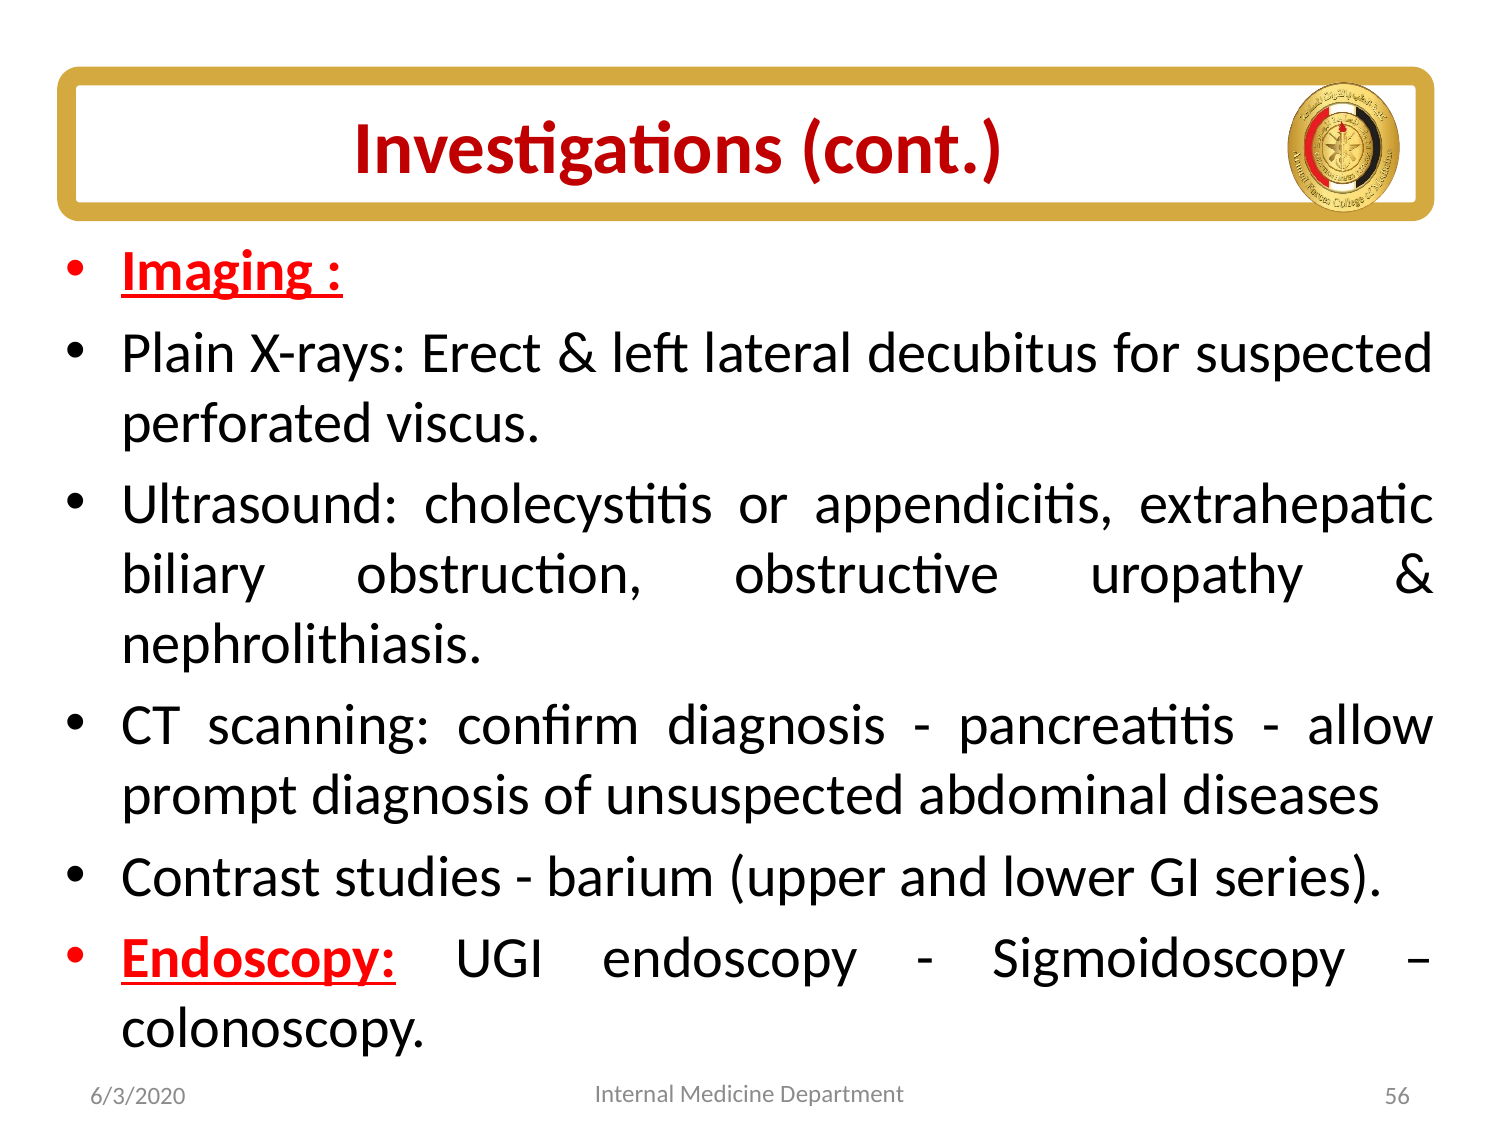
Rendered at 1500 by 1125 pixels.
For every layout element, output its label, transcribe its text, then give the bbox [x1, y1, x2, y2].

title Investigations (cont.) [66, 98, 1292, 189]
list Imaging : Plain X-rays: Erect & left lateral decubitus for suspected perforated viscus. Ultrasound: cholecystitis or appendicitis, extrahepatic biliary obstruction, obstructive uropathy & nephrolithiasis. CT scanning: confirm diagnosis - pancreatitis - allow prompt diagnosis of unsuspected abdominal diseases Contrast studies - barium (upper and lower GI series). Endoscopy: UGI endoscopy - Sigmoidoscopy – colonoscopy. [50, 224, 1450, 1113]
footer Internal Medicine Department [512, 1062, 988, 1123]
slide_number 56 [1074, 1065, 1425, 1125]
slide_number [75, 1065, 425, 1125]
picture [1292, 82, 1400, 213]
